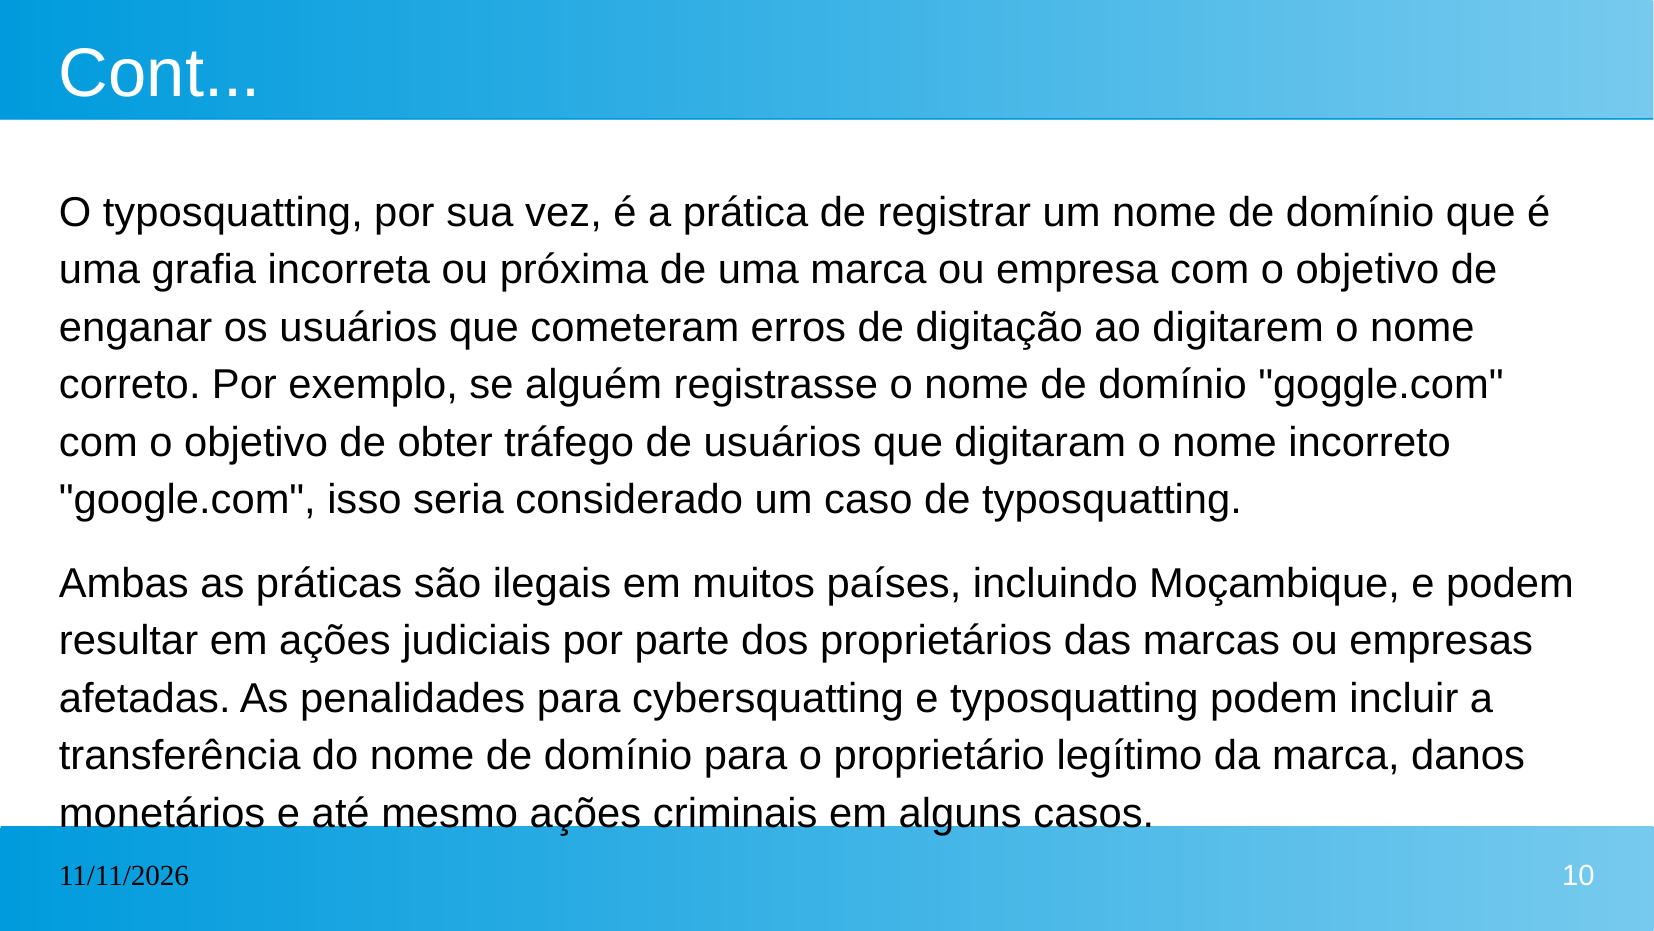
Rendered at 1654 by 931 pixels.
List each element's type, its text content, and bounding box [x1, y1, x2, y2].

title Cont... [59, 29, 1595, 108]
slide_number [59, 856, 443, 916]
slide_number 10 [1210, 856, 1595, 916]
list O typosquatting, por sua vez, é a prática de registrar um nome de domínio que é uma grafia incorreta ou próxima de uma marca ou empresa com o objetivo de enganar os usuários que cometeram erros de digitação ao digitarem o nome correto. Por exemplo, se alguém registrasse o nome de domínio "goggle.com" com o objetivo de obter tráfego de usuários que digitaram o nome incorreto "google.com", isso seria considerado um caso de typosquatting. Ambas as práticas são ilegais em muitos países, incluindo Moçambique, e podem resultar em ações judiciais por parte dos proprietários das marcas ou empresas afetadas. As penalidades para cybersquatting e typosquatting podem incluir a transferência do nome de domínio para o proprietário legítimo da marca, danos monetários e até mesmo ações criminais em alguns casos. [59, 177, 1595, 768]
